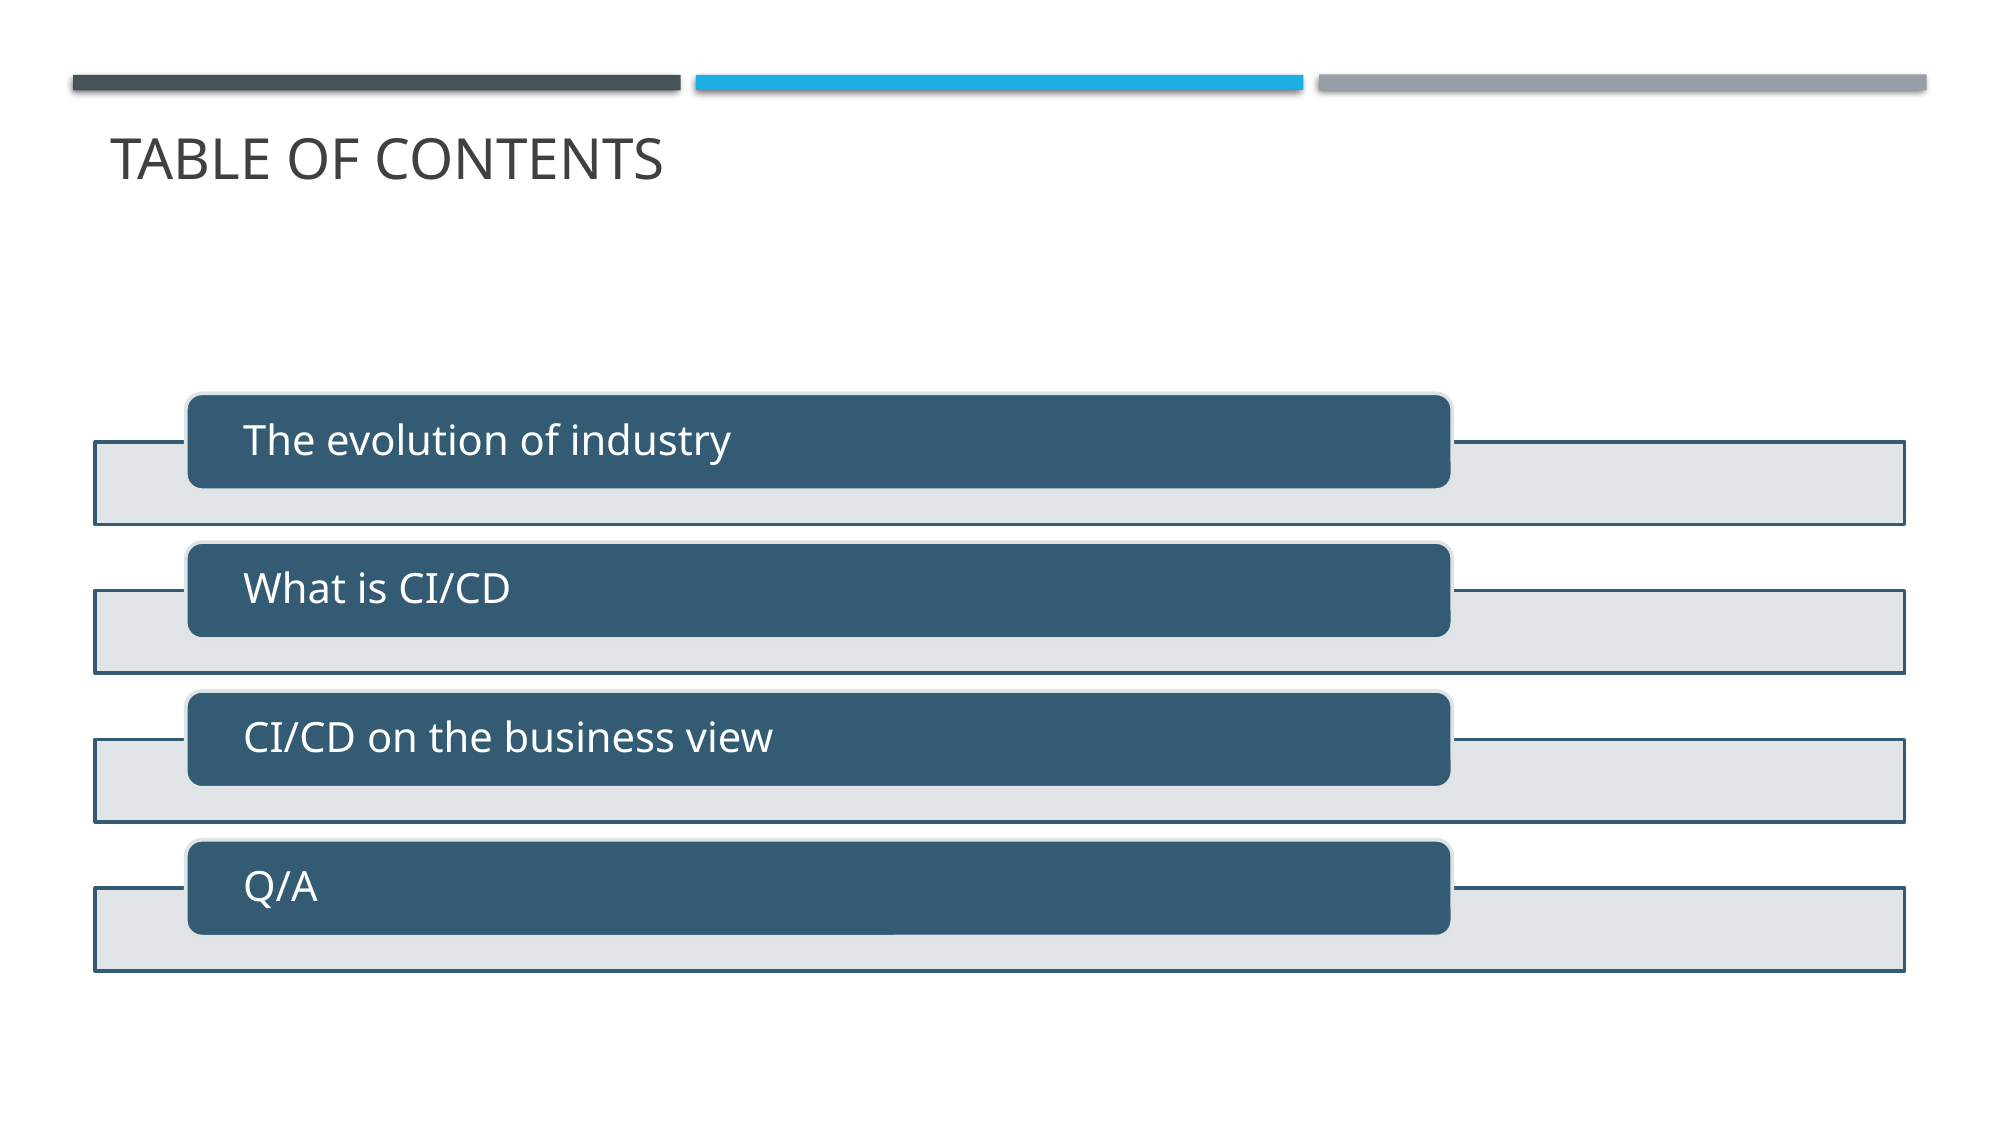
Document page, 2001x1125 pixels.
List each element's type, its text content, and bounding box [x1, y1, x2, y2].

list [94, 383, 1906, 981]
title Table of contents [95, 115, 1905, 199]
